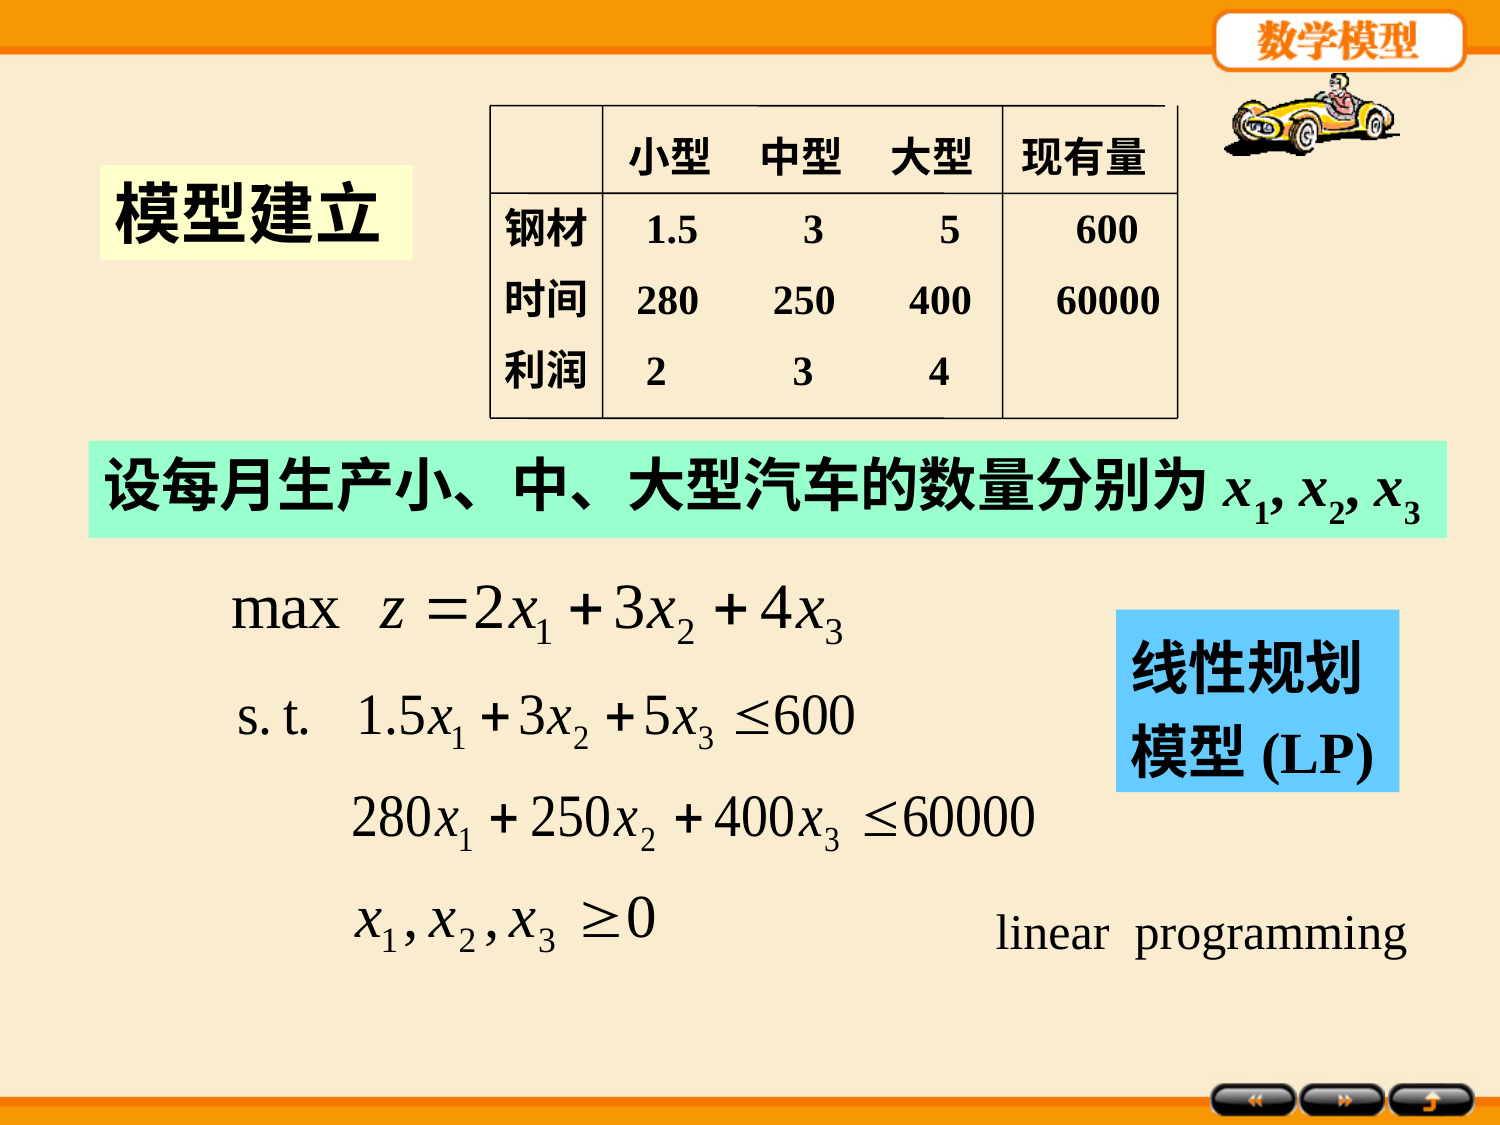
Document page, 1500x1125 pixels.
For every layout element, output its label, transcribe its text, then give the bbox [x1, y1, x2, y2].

text_box 模型建立 [100, 164, 413, 260]
text_box linear programming [1048, 892, 1423, 968]
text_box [1224, 73, 1401, 157]
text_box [489, 105, 1191, 419]
text_box 线性规划模型(LP) [1116, 609, 1400, 793]
picture [0, 0, 1500, 1125]
text_box 设每月生产小、中、大型汽车的数量分别为x1, x2, x3 [88, 440, 1447, 539]
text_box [221, 563, 1044, 969]
